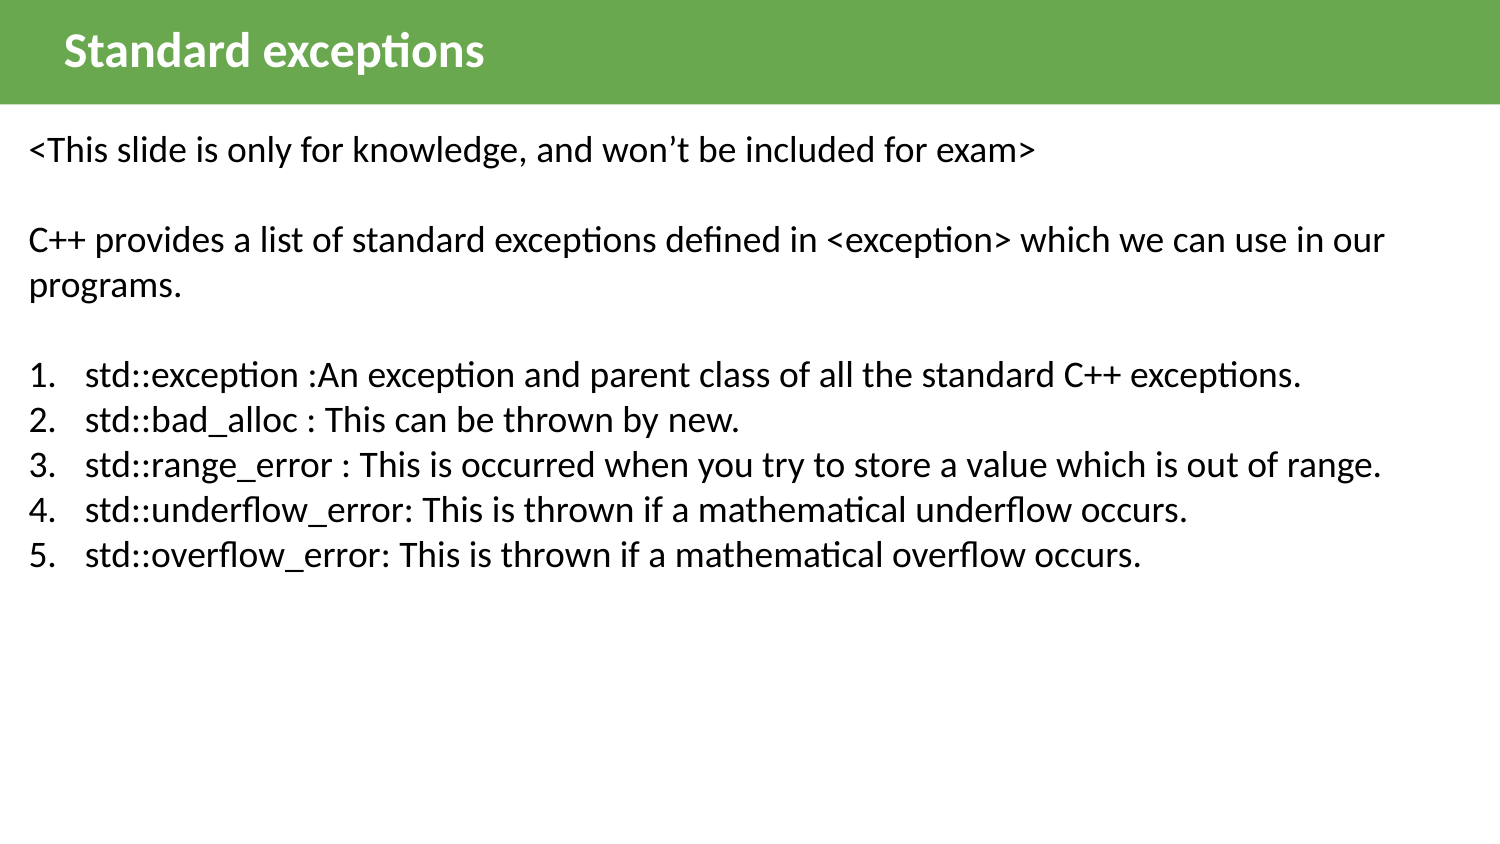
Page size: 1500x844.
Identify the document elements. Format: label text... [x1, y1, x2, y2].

text_box <This slide is only for knowledge, and won’t be included for exam> C++ provides a list of standard exceptions defined in <exception> which we can use in our programs. std::exception :An exception and parent class of all the standard C++ exceptions. std::bad_alloc : This can be thrown by new. std::range_error : This is occurred when you try to store a value which is out of range. std::underflow_error: This is thrown if a mathematical underflow occurs. std::overflow_error: This is thrown if a mathematical overflow occurs. [13, 110, 1483, 829]
text_box Standard exceptions [63, 15, 1483, 80]
